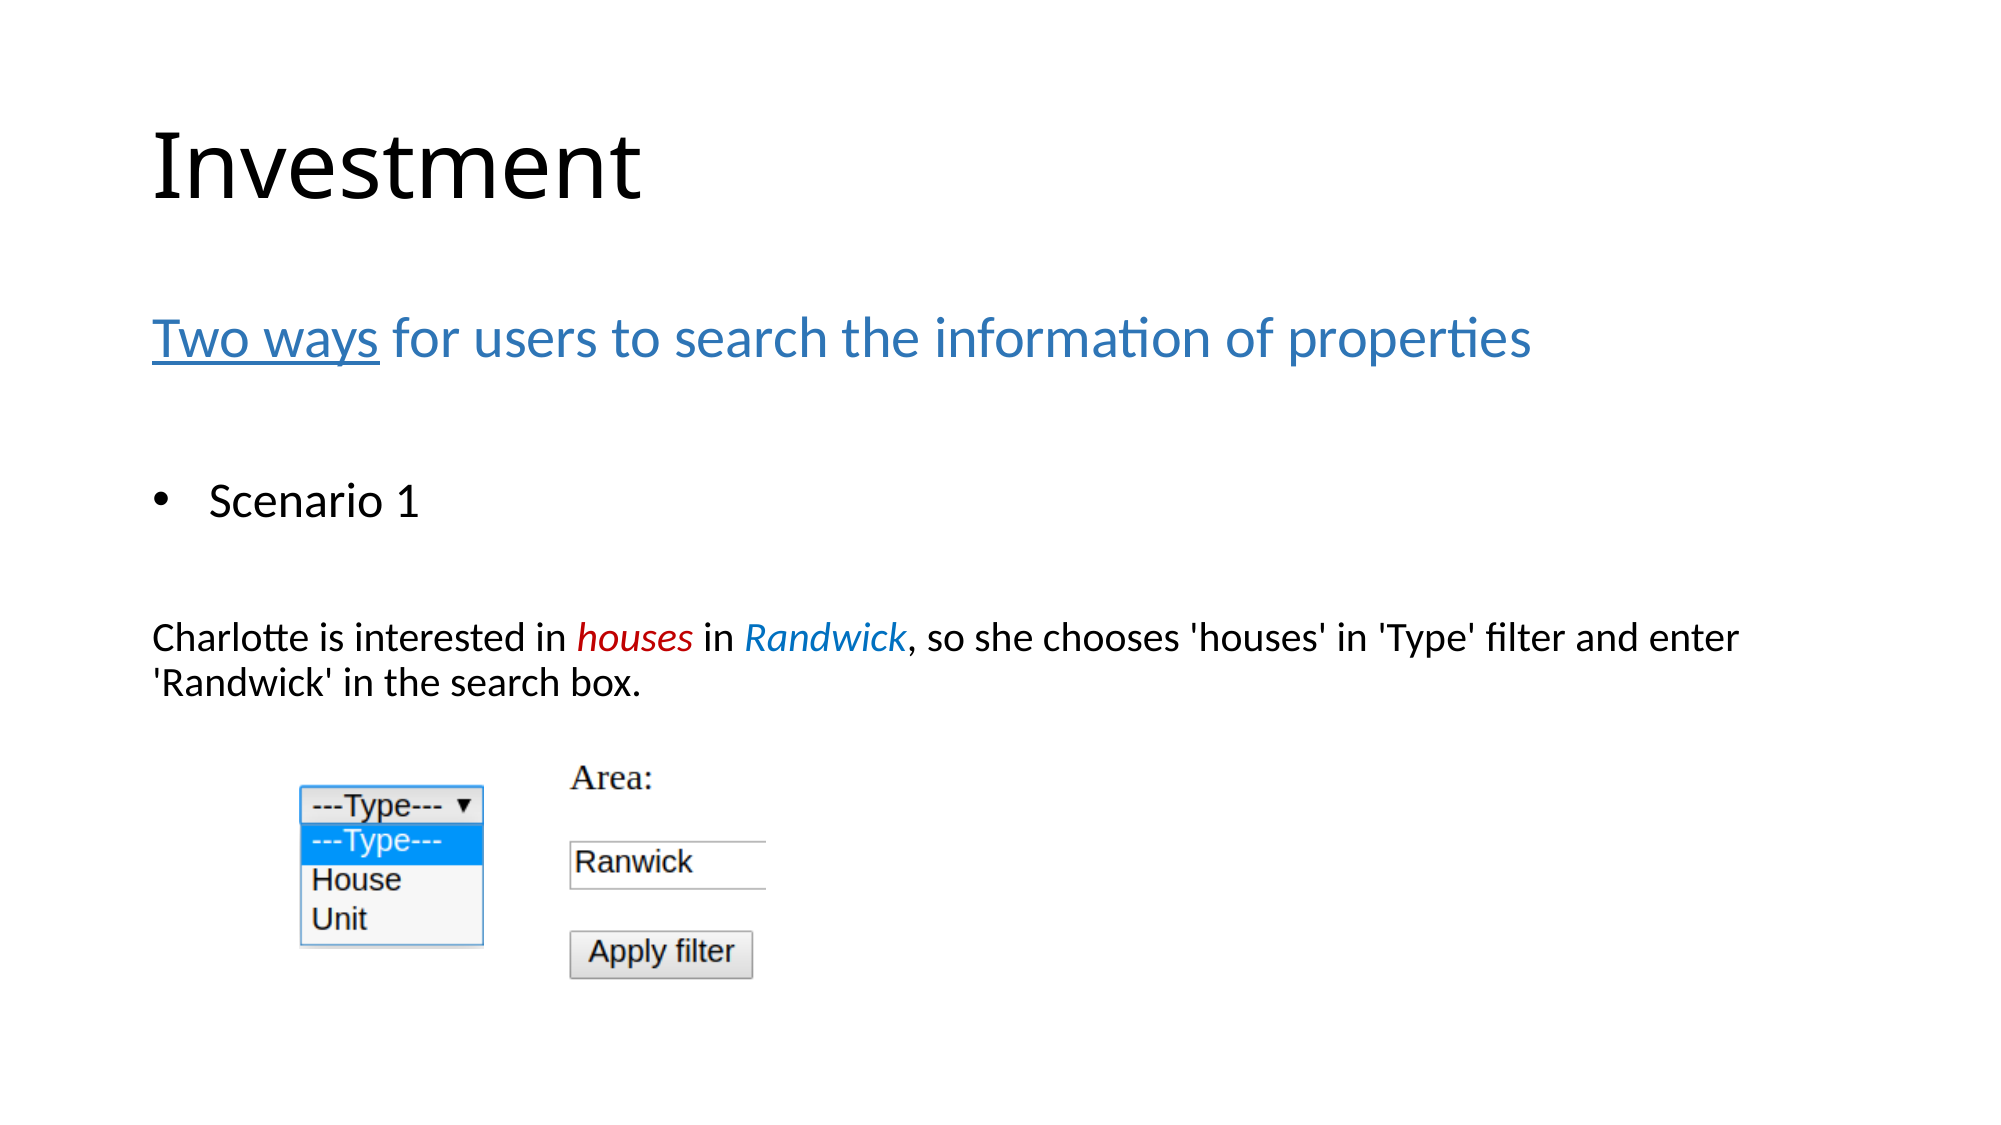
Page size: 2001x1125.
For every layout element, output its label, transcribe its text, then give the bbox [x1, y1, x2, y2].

list Two ways for users to search the information of properties Scenario 1 Charlotte is interested in houses in Randwick, so she chooses 'houses' in 'Type' filter and enter 'Randwick' in the search box. [137, 299, 1863, 1014]
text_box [299, 733, 766, 1003]
title Investment [137, 59, 1863, 278]
